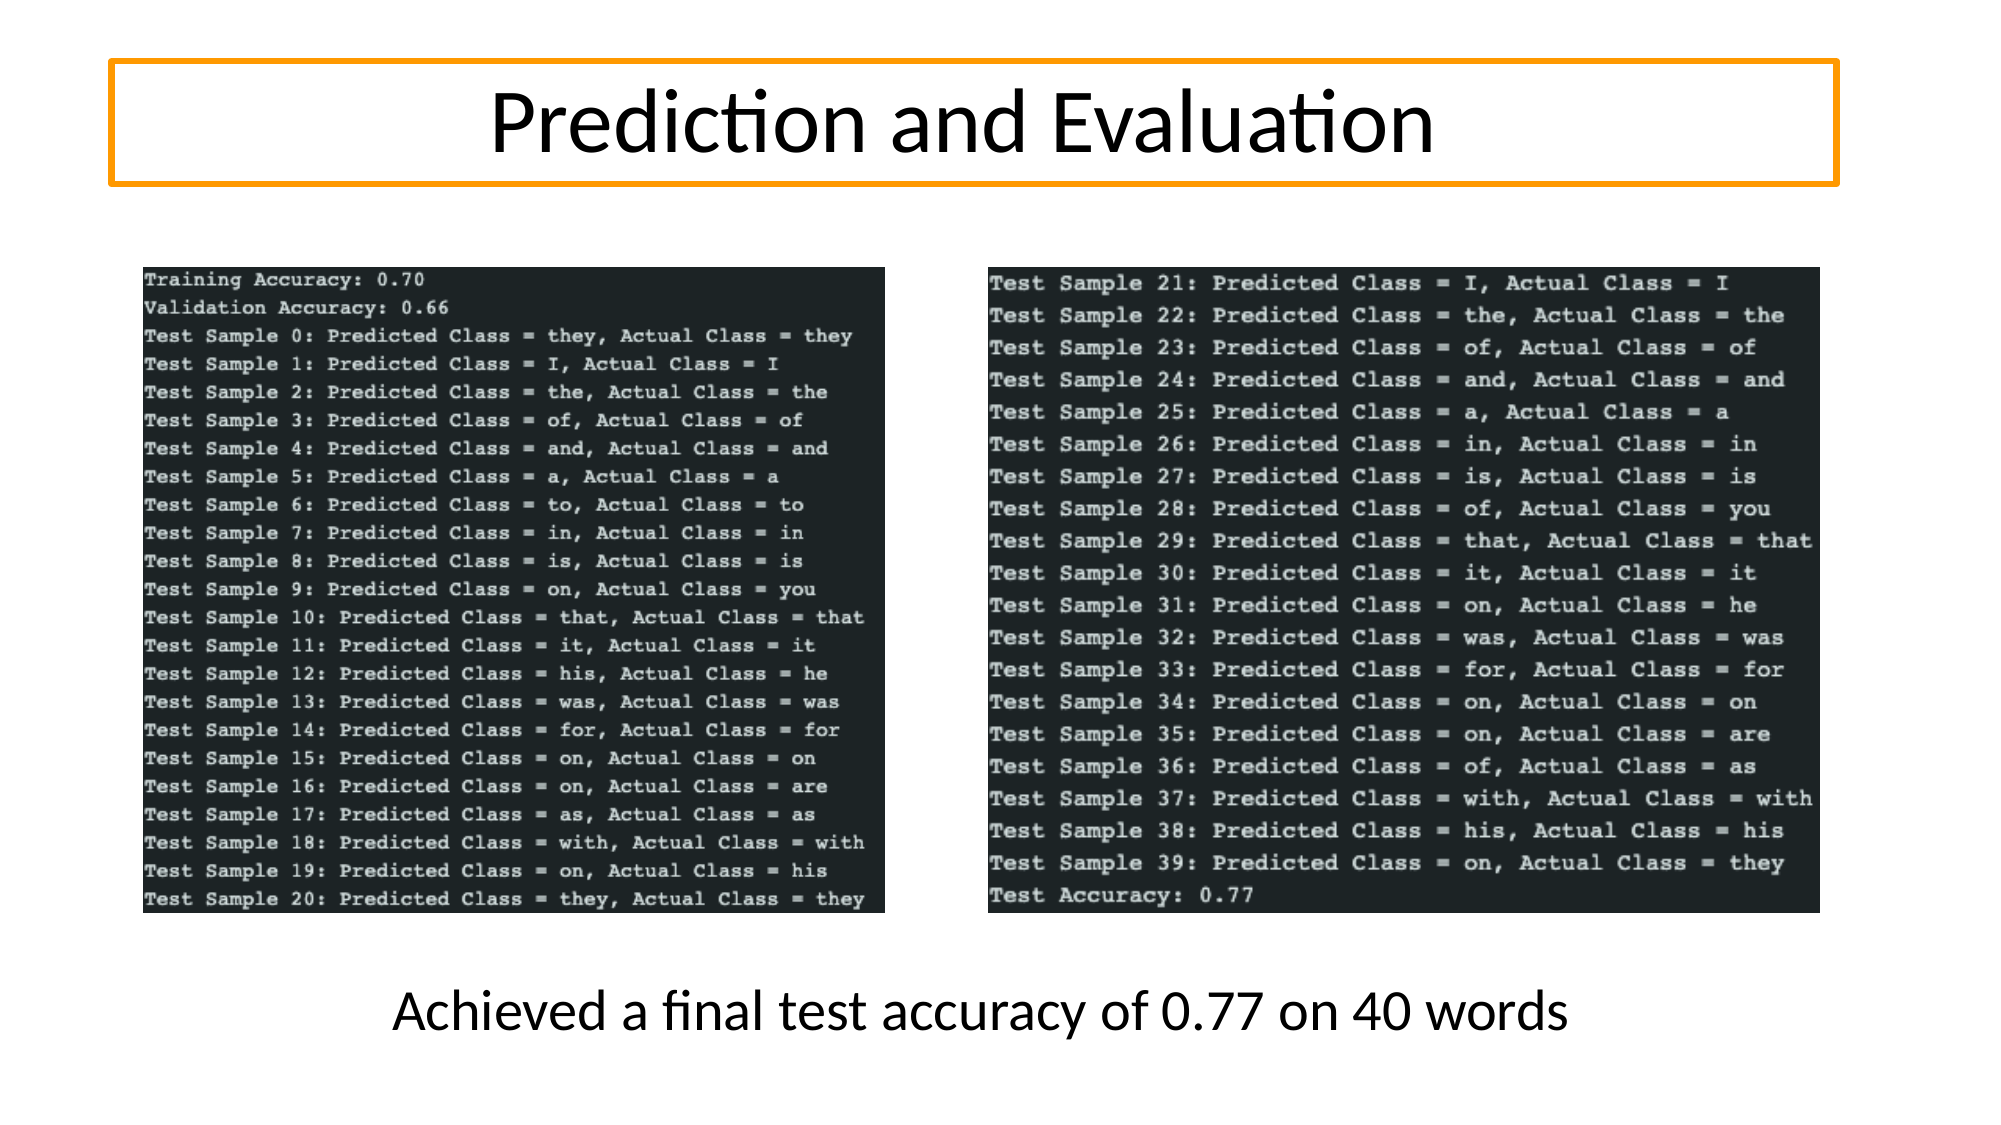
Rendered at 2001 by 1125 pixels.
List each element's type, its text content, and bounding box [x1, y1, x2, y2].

text_box Achieved a final test accuracy of 0.77 on 40 words [377, 957, 2000, 1080]
picture [988, 267, 1821, 913]
picture [143, 267, 885, 913]
title Prediction and Evaluation [111, 61, 1837, 184]
